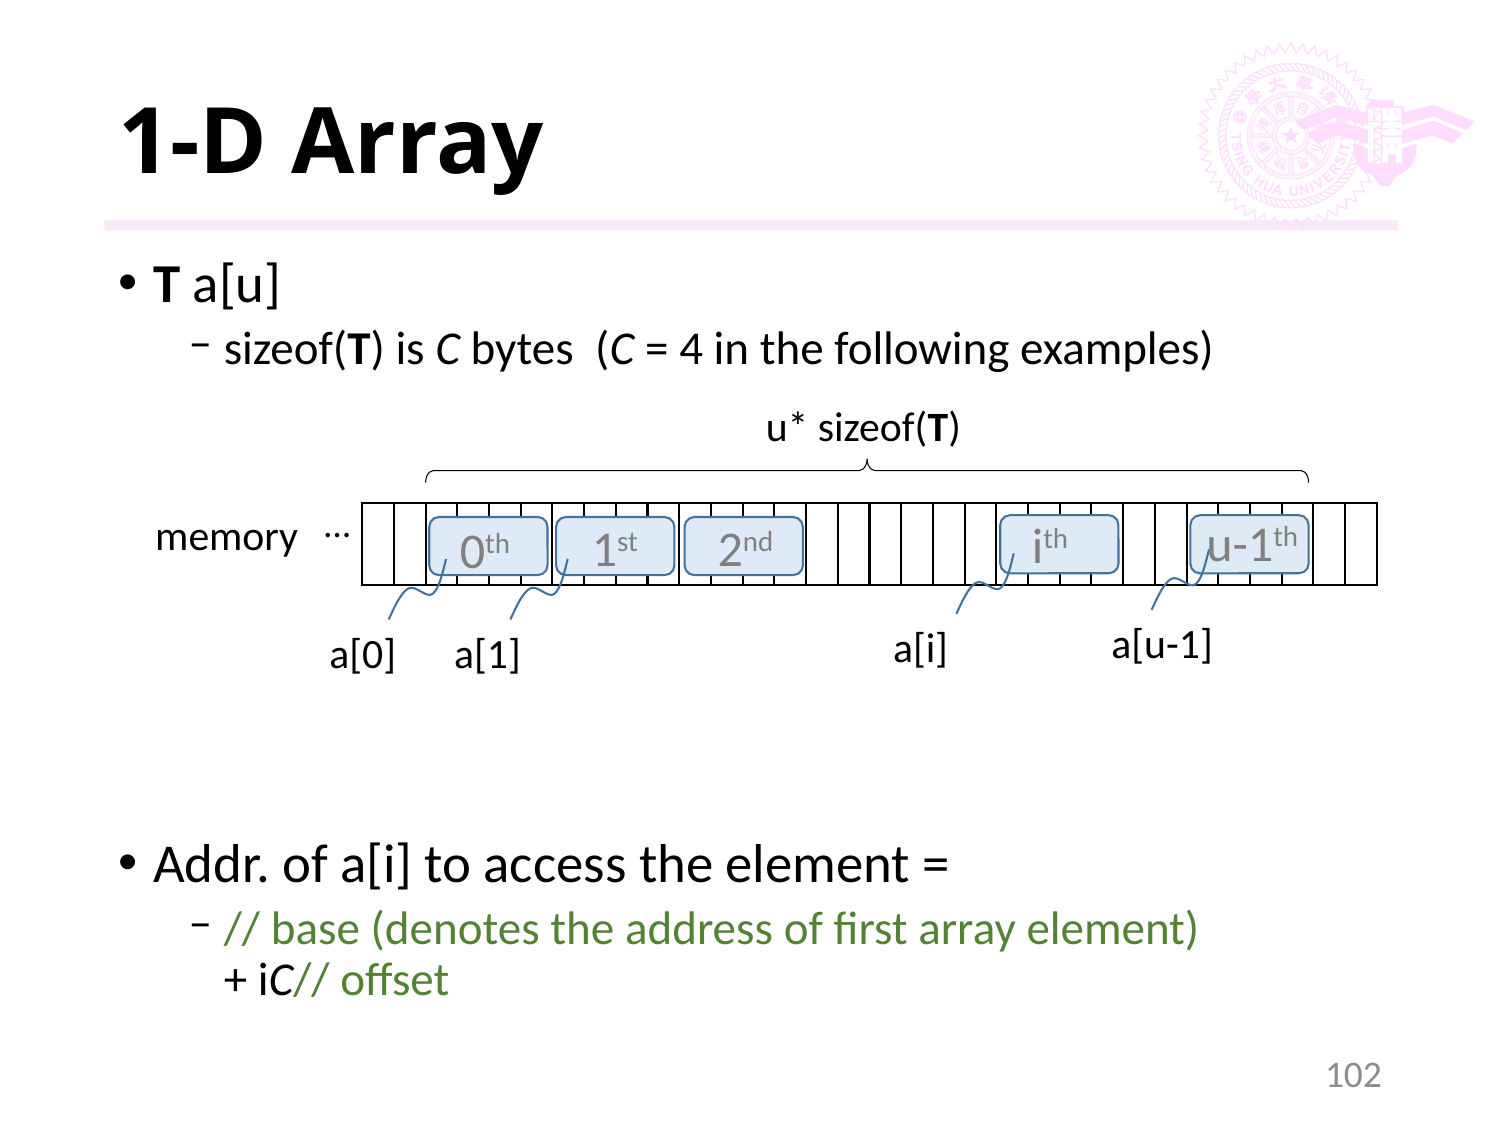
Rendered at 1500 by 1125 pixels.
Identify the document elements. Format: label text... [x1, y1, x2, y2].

text_box [647, 502, 678, 586]
text_box [1197, 579, 1217, 586]
text_box [555, 515, 577, 577]
text_box [361, 502, 393, 586]
text_box [562, 577, 583, 586]
text_box 0th [445, 511, 526, 586]
text_box [1027, 582, 1059, 586]
text_box [387, 558, 445, 619]
text_box ith [1017, 506, 1084, 582]
text_box [1059, 502, 1090, 514]
text_box [1249, 579, 1281, 586]
slide_number 102 [1059, 1042, 1397, 1103]
text_box [428, 515, 445, 573]
text_box memory [140, 501, 314, 567]
text_box … [309, 492, 366, 553]
text_box [1281, 579, 1312, 586]
text_box [900, 502, 932, 586]
text_box [509, 558, 569, 619]
text_box [683, 515, 702, 577]
text_box [955, 553, 1015, 615]
text_box a[u-1] [1096, 609, 1228, 675]
text_box 2nd [702, 508, 789, 584]
text_box [1217, 579, 1249, 586]
text_box 1st [577, 508, 653, 584]
text_box [995, 502, 1027, 572]
text_box [1122, 502, 1154, 586]
text_box [425, 502, 456, 580]
text_box [488, 502, 520, 511]
text_box [520, 502, 551, 586]
text_box [456, 502, 488, 511]
text_box u-1th [1191, 504, 1314, 579]
text_box [1344, 502, 1378, 586]
text_box [710, 502, 742, 508]
text_box [583, 502, 615, 508]
text_box [1027, 502, 1059, 506]
text_box [773, 502, 805, 586]
text_box [1150, 568, 1201, 611]
text_box [1312, 502, 1344, 586]
text_box [1090, 502, 1122, 586]
text_box [1154, 502, 1186, 586]
text_box [526, 515, 549, 577]
text_box [964, 502, 995, 586]
title 1-D Array [103, 59, 1397, 228]
text_box [868, 502, 900, 586]
text_box [440, 577, 445, 586]
text_box [1186, 502, 1217, 572]
text_box [551, 502, 583, 575]
text_box a[0] [314, 619, 412, 685]
text_box [653, 515, 676, 577]
text_box [932, 502, 964, 586]
text_box [789, 515, 804, 577]
text_box [1059, 575, 1090, 586]
text_box a[1] [439, 619, 536, 685]
text_box [837, 502, 868, 586]
text_box [805, 502, 837, 586]
text_box u* sizeof(T) [751, 392, 977, 458]
text_box [425, 458, 1310, 483]
text_box [393, 502, 425, 586]
text_box [678, 502, 710, 586]
text_box [1084, 514, 1120, 575]
text_box [615, 502, 647, 508]
text_box a[i] [878, 613, 964, 679]
text_box [999, 514, 1017, 575]
text_box [1005, 575, 1027, 586]
text_box [742, 502, 773, 508]
